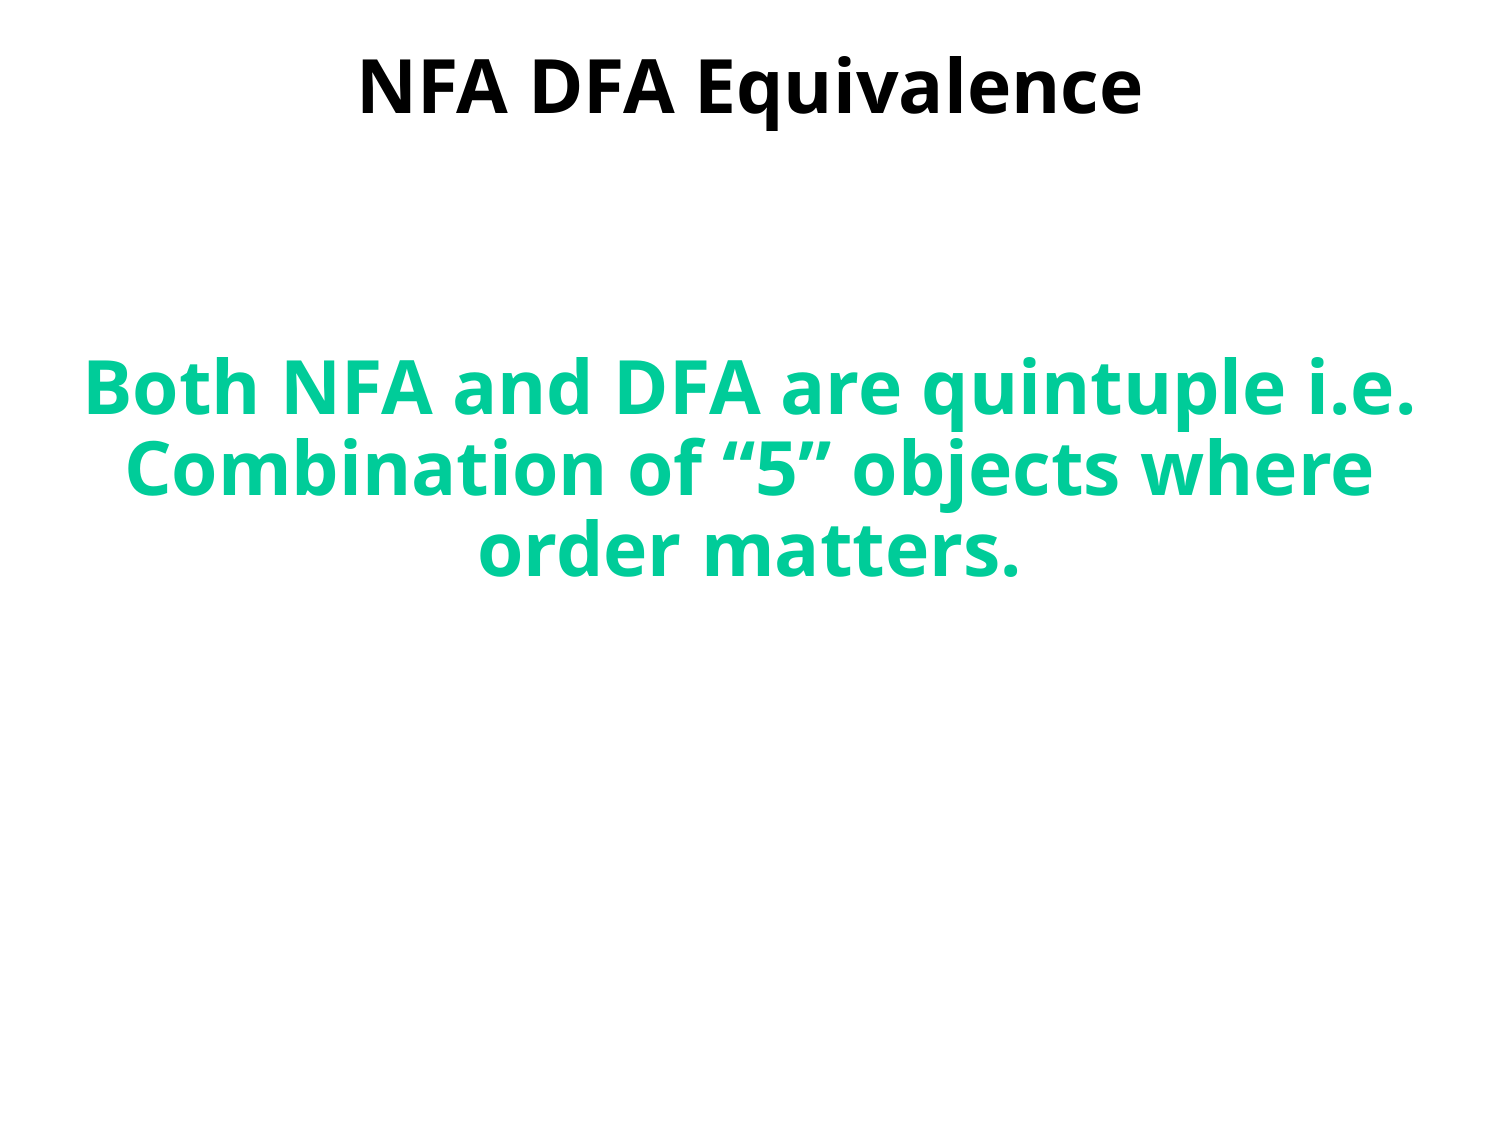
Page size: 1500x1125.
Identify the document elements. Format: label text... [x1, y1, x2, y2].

title NFA DFA Equivalence [187, 24, 1313, 142]
